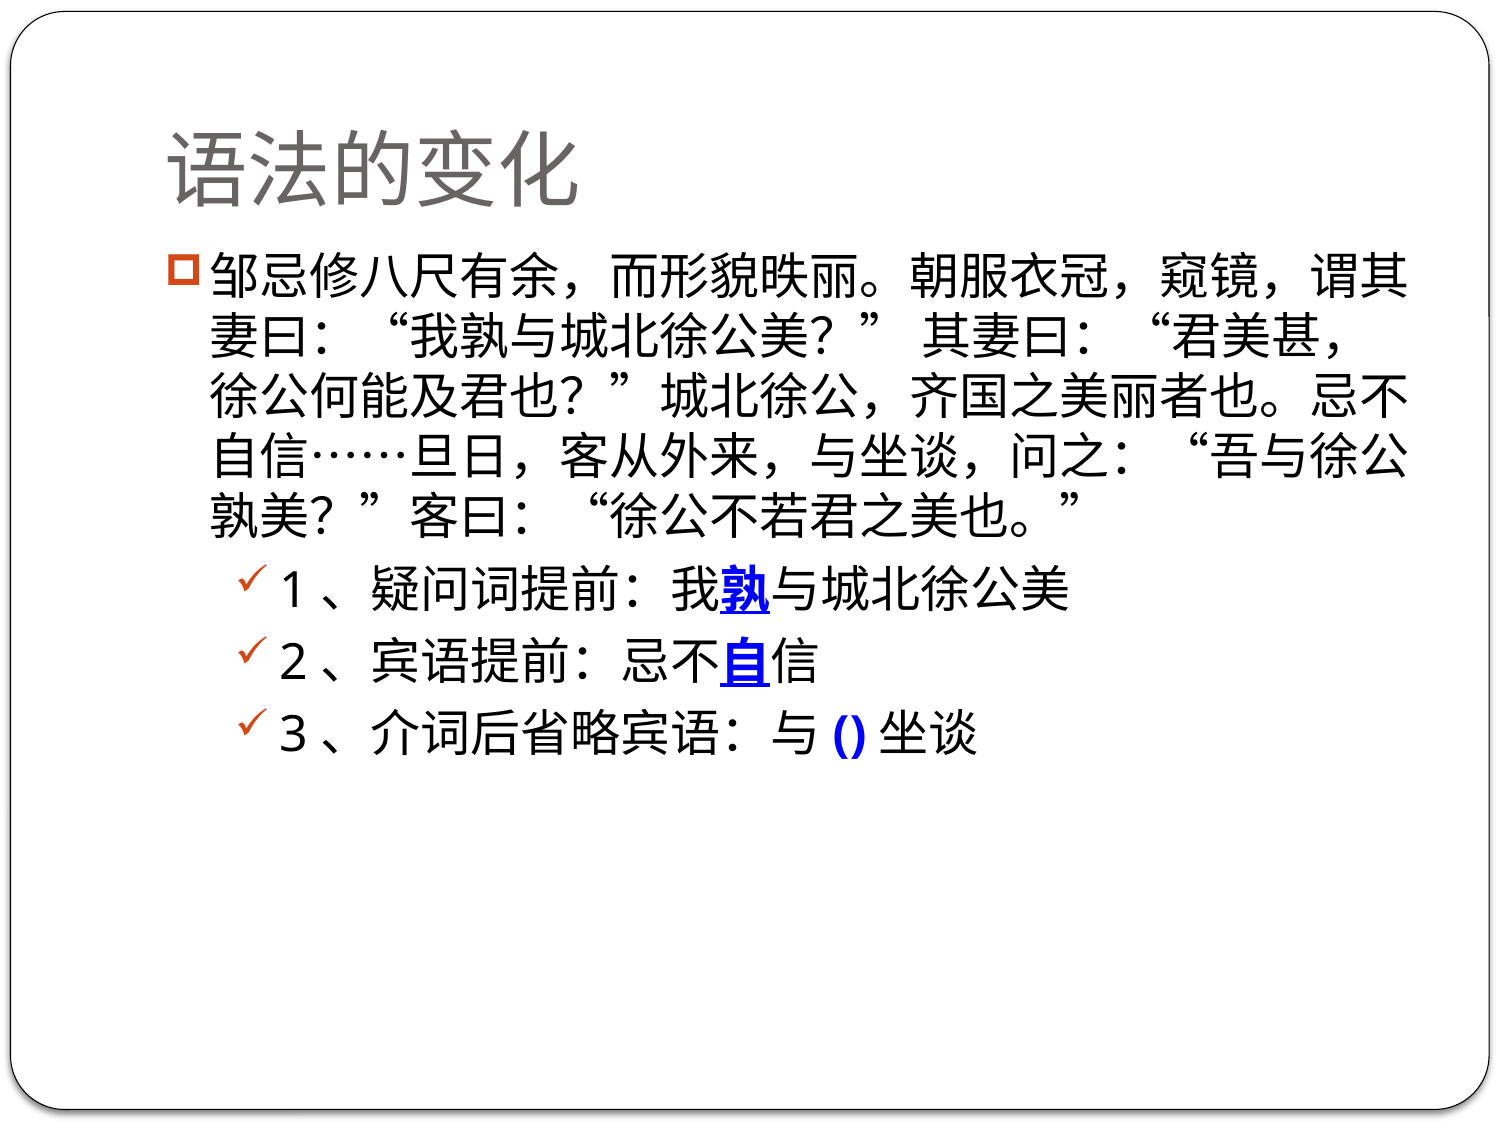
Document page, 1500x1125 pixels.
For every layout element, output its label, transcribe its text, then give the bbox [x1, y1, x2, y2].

title 语法的变化 [150, 45, 1425, 233]
list 邹忌修八尺有余，而形貌昳丽。朝服衣冠，窥镜，谓其妻曰：“我孰与城北徐公美？” 其妻曰：“君美甚，徐公何能及君也？”城北徐公，齐国之美丽者也。忌不自信……旦日，客从外来，与坐谈，问之：“吾与徐公孰美？”客曰：“徐公不若君之美也。” 1、疑问词提前：我孰与城北徐公美 2、宾语提前：忌不自信 3、介词后省略宾语：与()坐谈 [150, 237, 1425, 988]
